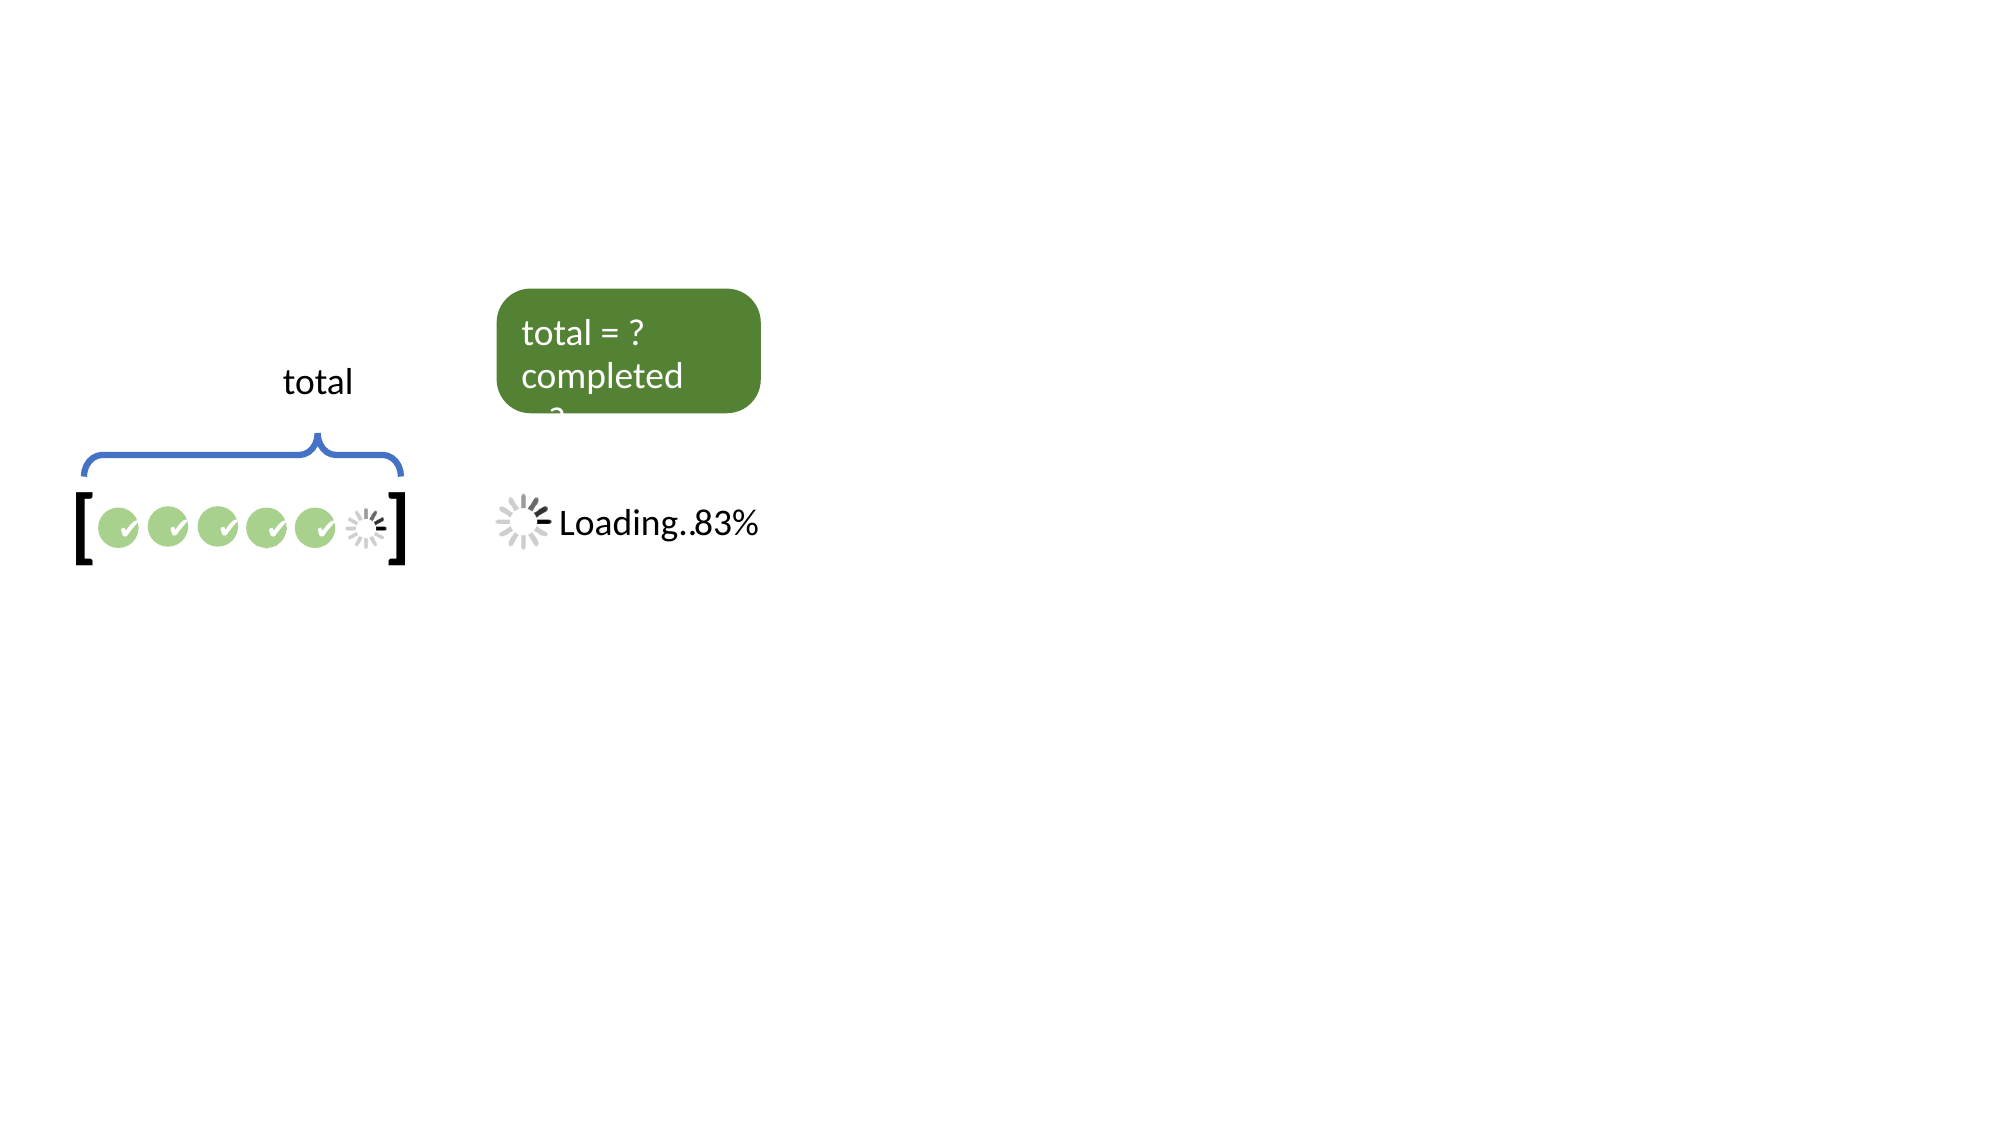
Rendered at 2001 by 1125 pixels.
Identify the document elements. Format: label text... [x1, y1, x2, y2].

picture [344, 506, 388, 550]
picture [245, 506, 288, 550]
text_box Loading.. [544, 490, 679, 551]
text_box ✔ [146, 505, 190, 548]
text_box ✔ [97, 506, 140, 550]
text_box ✔ [196, 505, 240, 548]
text_box total [268, 349, 369, 410]
text_box 83% [679, 490, 774, 551]
text_box completed = ? [496, 288, 761, 414]
text_box [ [55, 463, 113, 578]
text_box total = ? [506, 300, 661, 361]
text_box ✔ [293, 506, 337, 550]
picture [494, 491, 553, 551]
text_box ] [369, 463, 427, 578]
text_box [83, 433, 402, 477]
